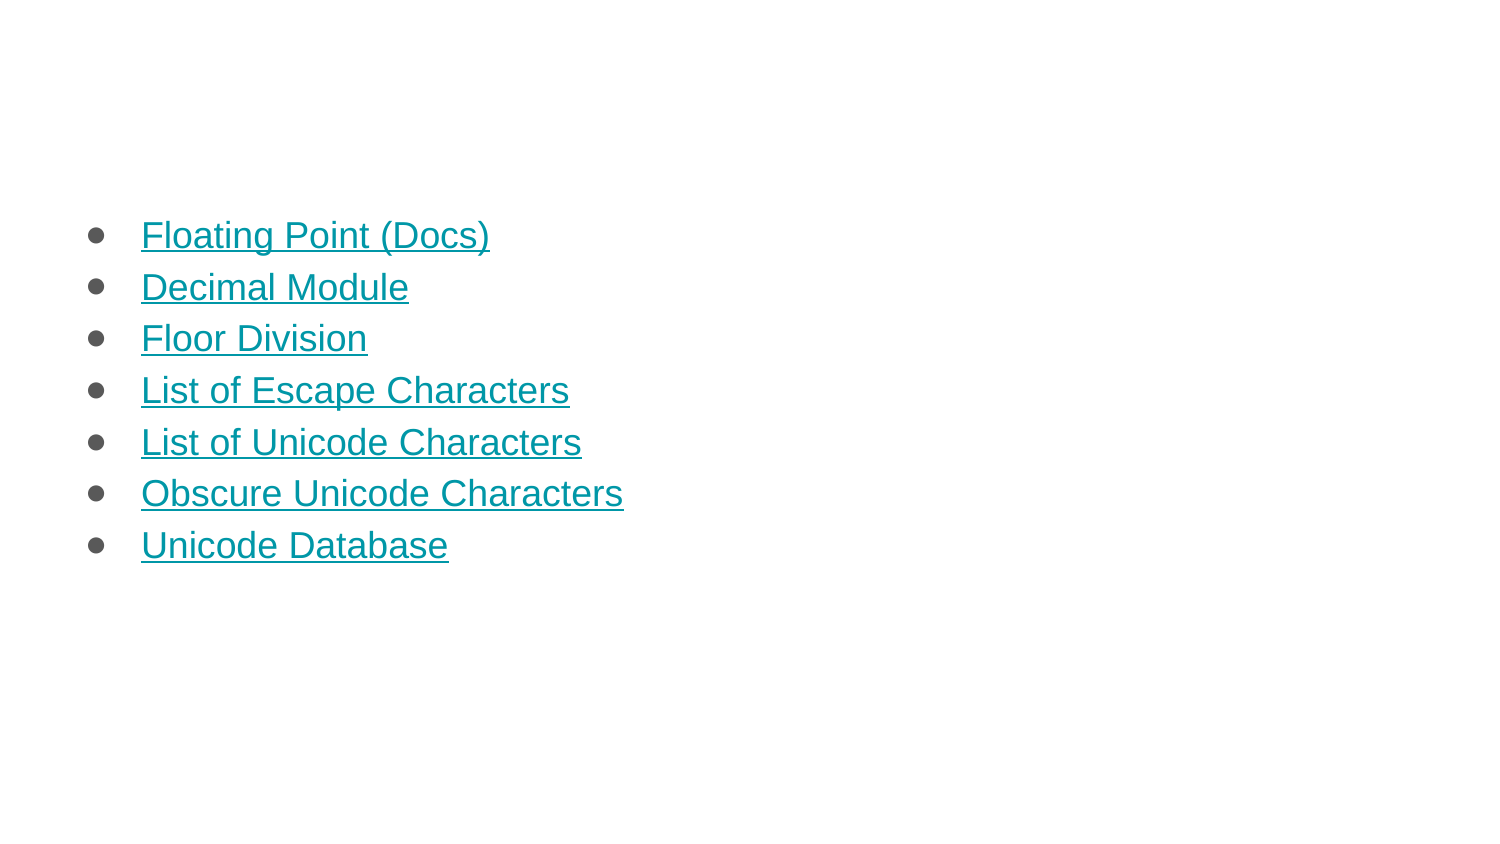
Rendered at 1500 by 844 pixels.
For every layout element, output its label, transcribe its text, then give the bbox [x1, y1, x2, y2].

list Floating Point (Docs) Decimal Module Floor Division List of Escape Characters List of Unicode Characters Obscure Unicode Characters Unicode Database [51, 189, 1449, 750]
